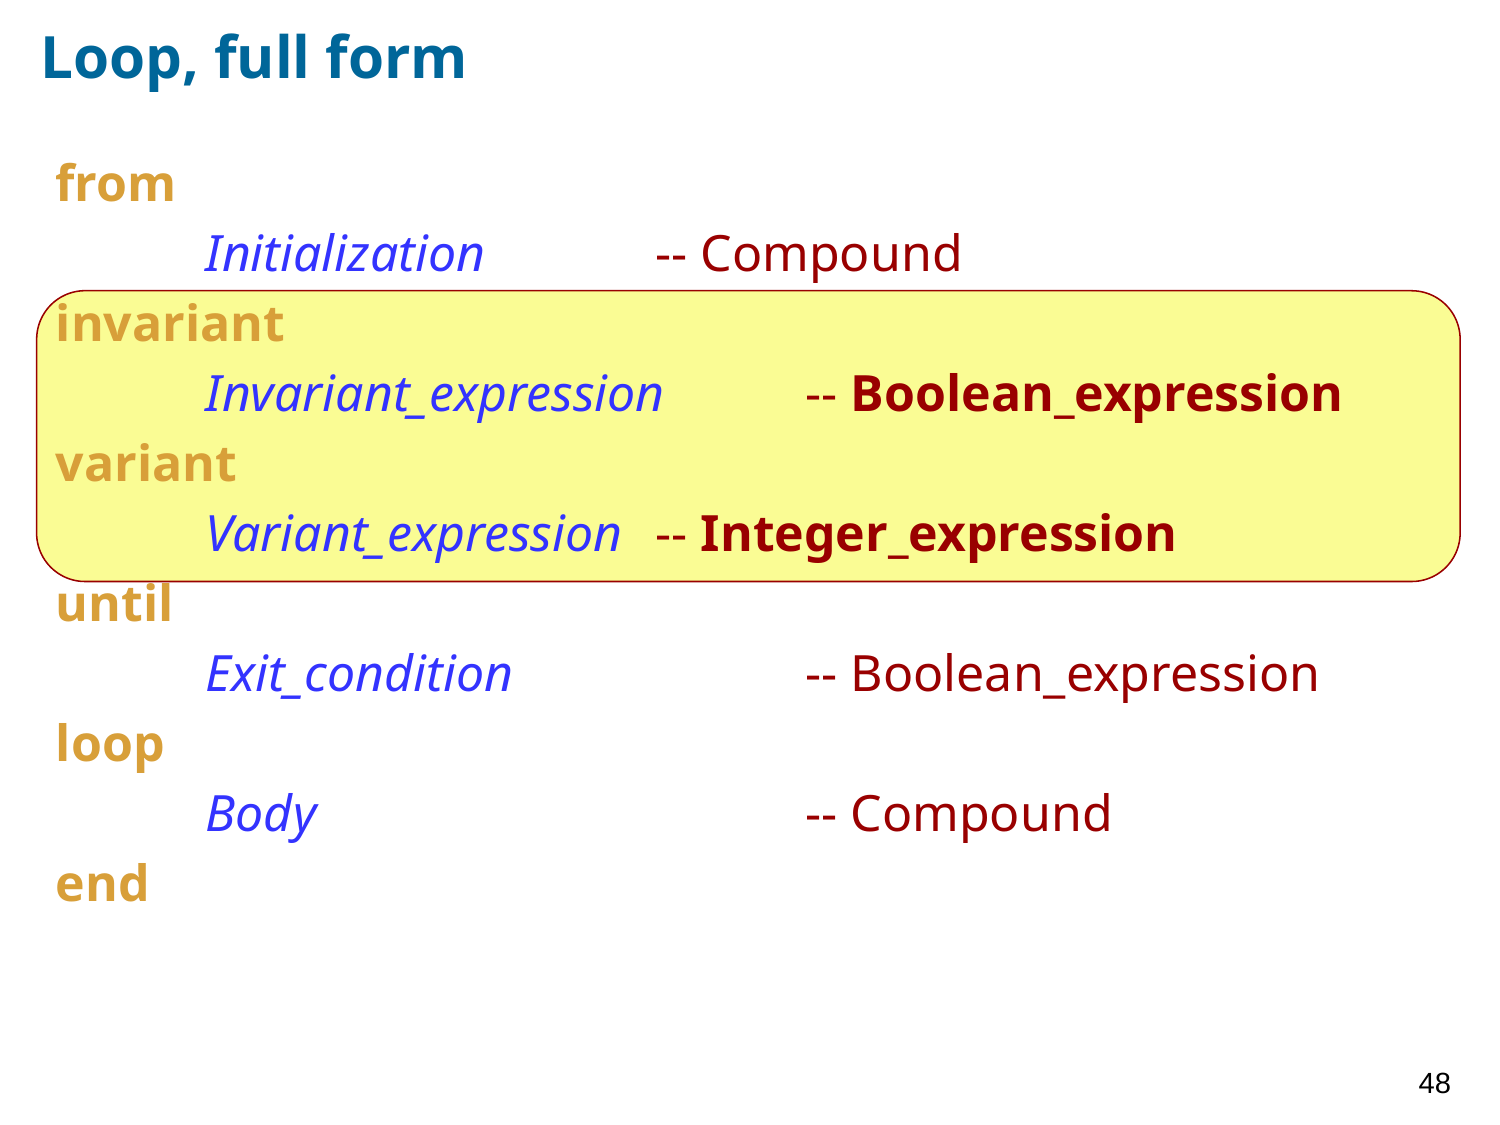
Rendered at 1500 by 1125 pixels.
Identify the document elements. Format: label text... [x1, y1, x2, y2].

text_box [1451, 310, 1461, 562]
slide_number 48 [1403, 1038, 1494, 1125]
title Loop, full form [40, 19, 1344, 91]
text_box [36, 321, 40, 551]
list from Initialization -- Compound invariant Invariant_expression -- Boolean_expression variant Variant_expression -- Integer_expression until Exit_condition -- Boolean_expression loop Body -- Compound end [40, 144, 1451, 1070]
